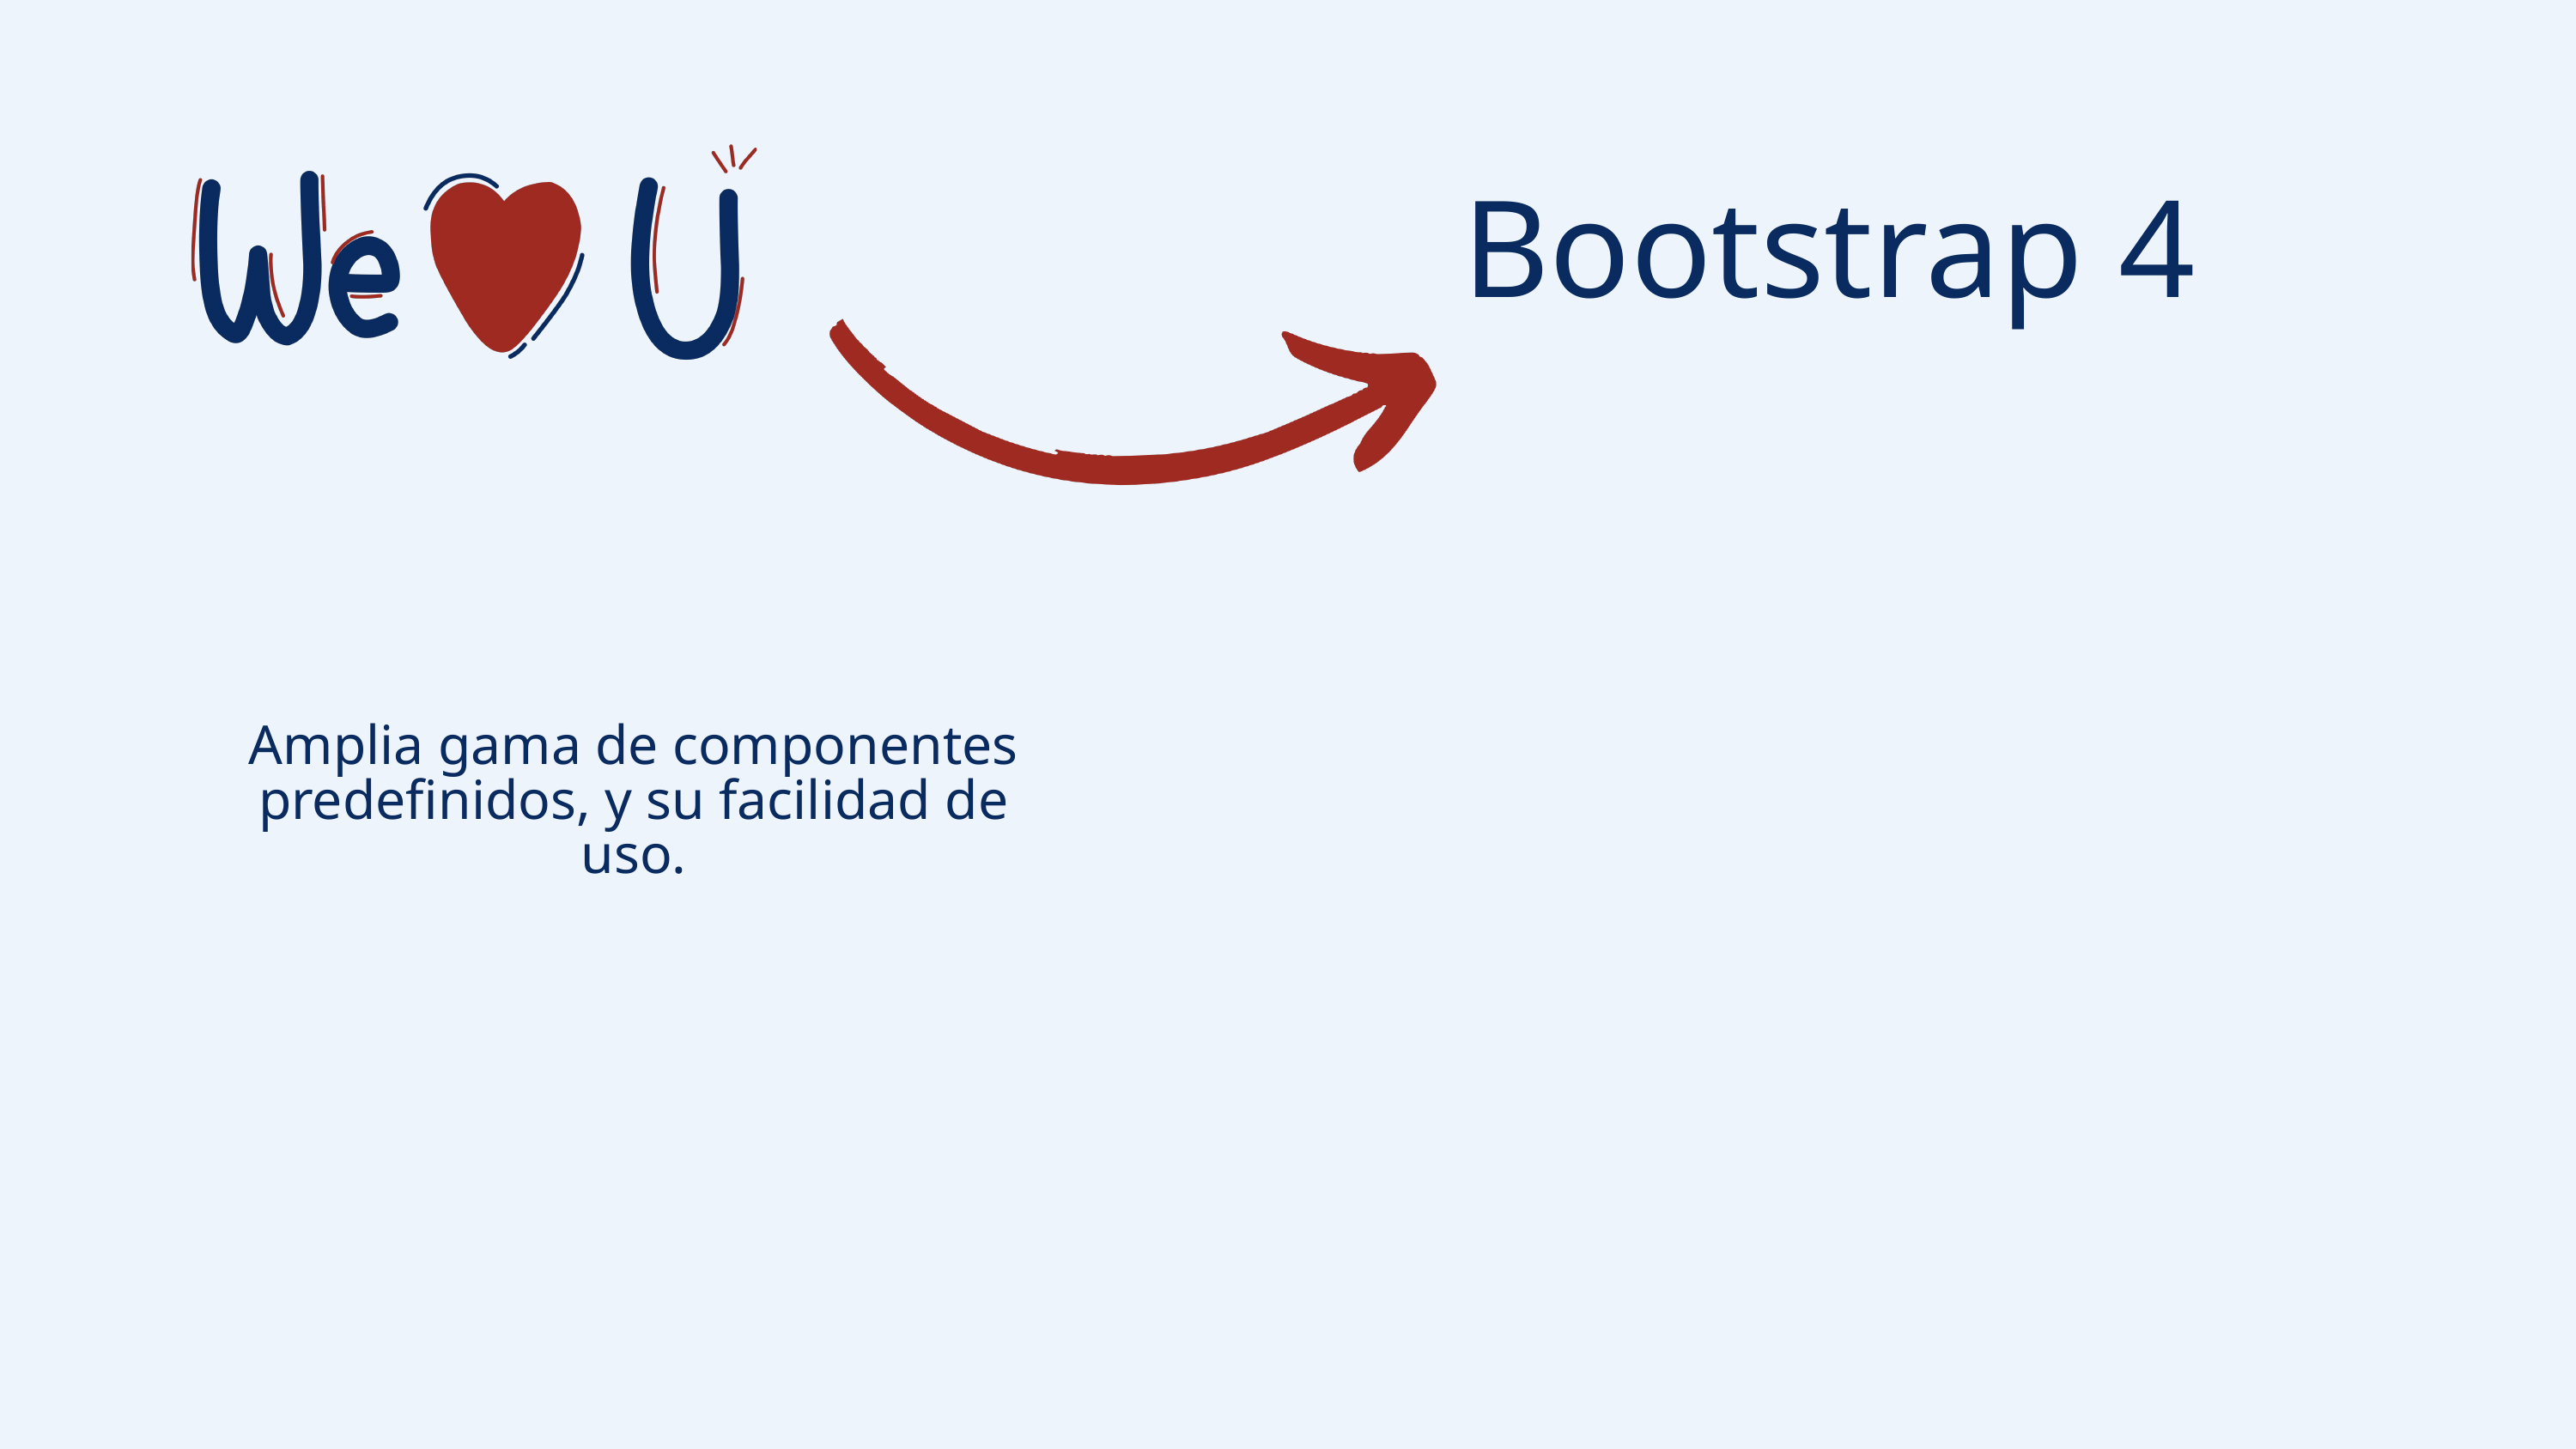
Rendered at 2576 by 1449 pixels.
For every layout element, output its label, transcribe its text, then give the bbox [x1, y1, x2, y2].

text_box [191, 144, 757, 364]
text_box [827, 318, 1441, 492]
text_box Amplia gama de componentes predefinidos, y su facilidad de uso. [231, 719, 1036, 885]
text_box Bootstrap 4 [1440, 136, 2218, 324]
